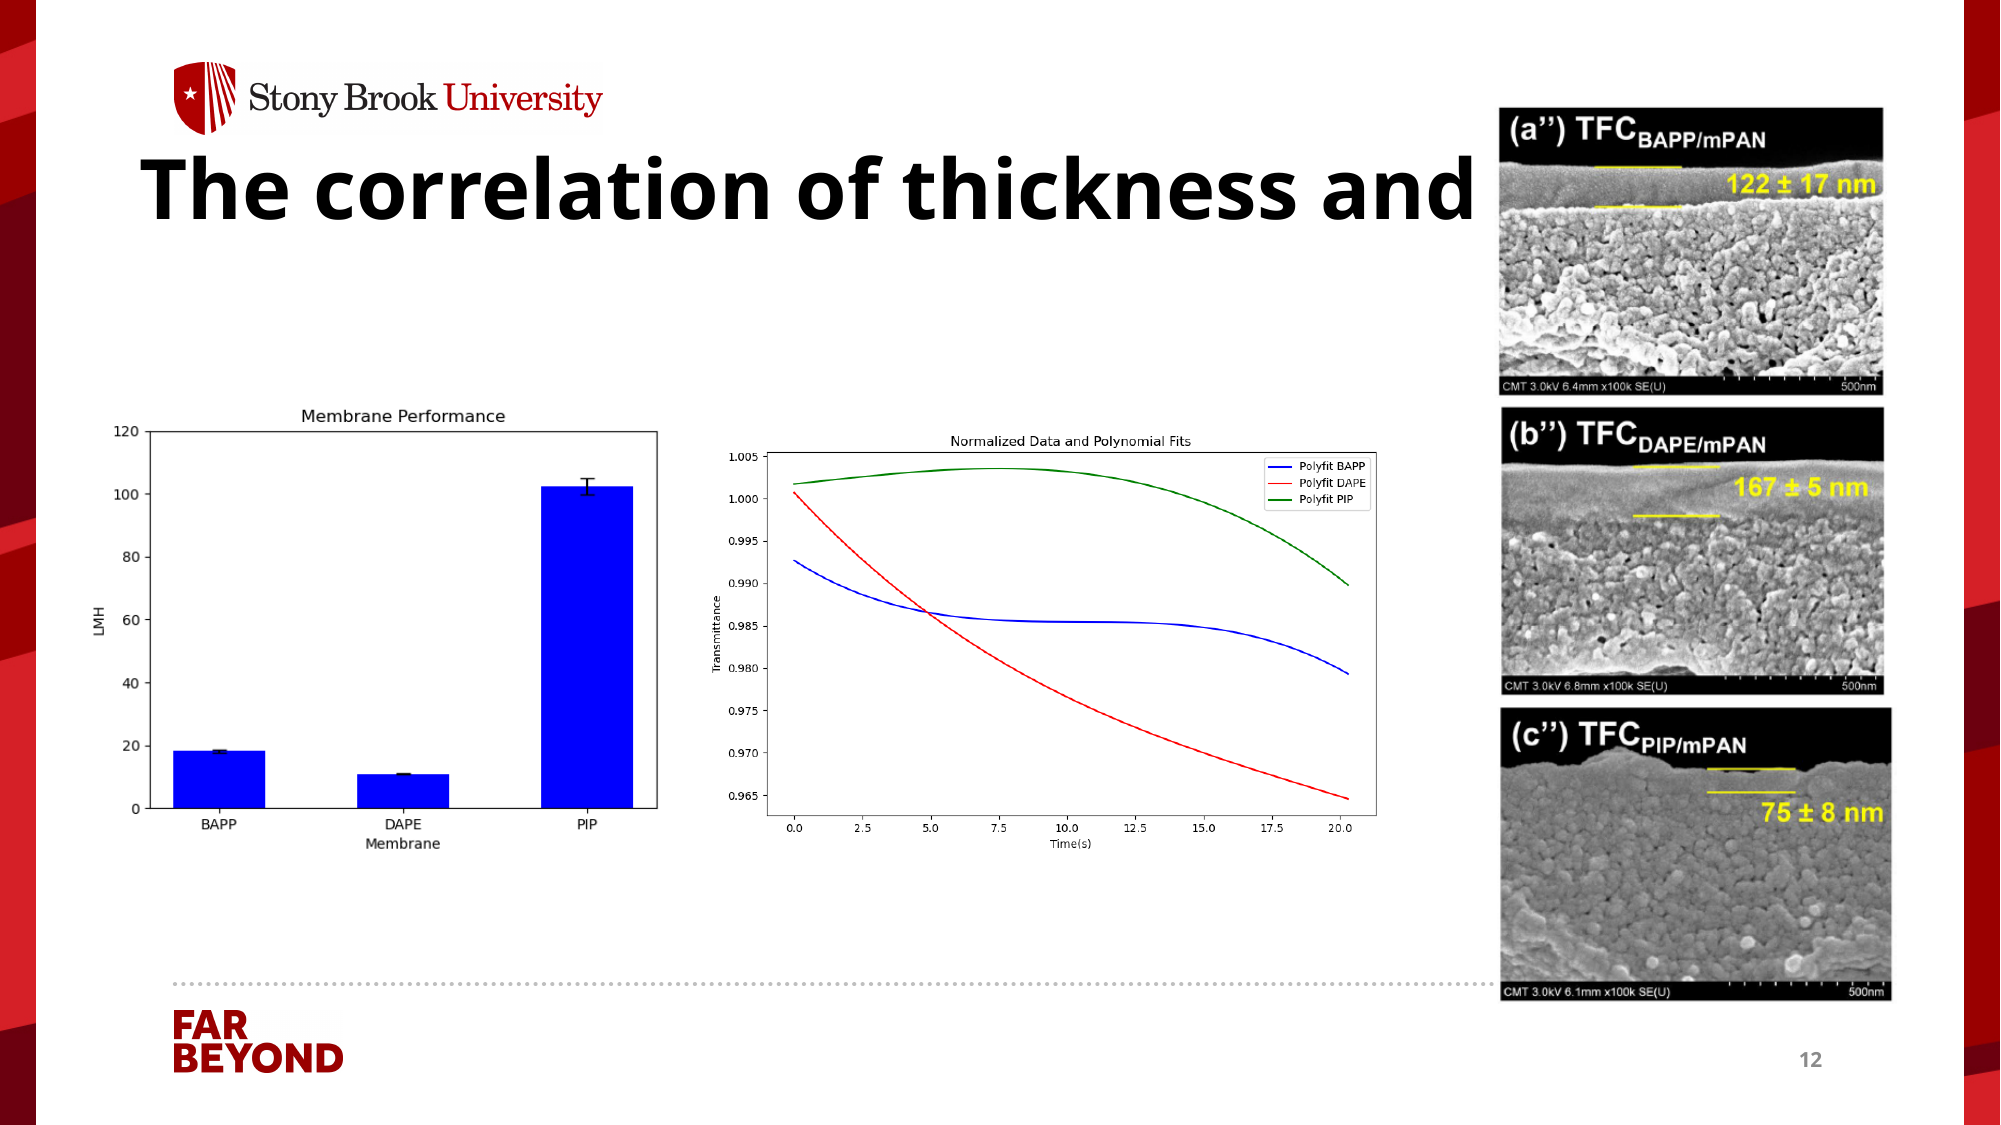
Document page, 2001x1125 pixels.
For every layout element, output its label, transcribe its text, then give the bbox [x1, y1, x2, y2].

title The correlation of thickness and flux [139, 163, 1485, 258]
picture [0, 0, 36, 1125]
picture [1485, 96, 1899, 1009]
picture [68, 372, 1454, 867]
slide_number 12 [1387, 1031, 1838, 1092]
picture [174, 1010, 343, 1073]
picture [174, 62, 603, 135]
picture [1964, 0, 2000, 1125]
